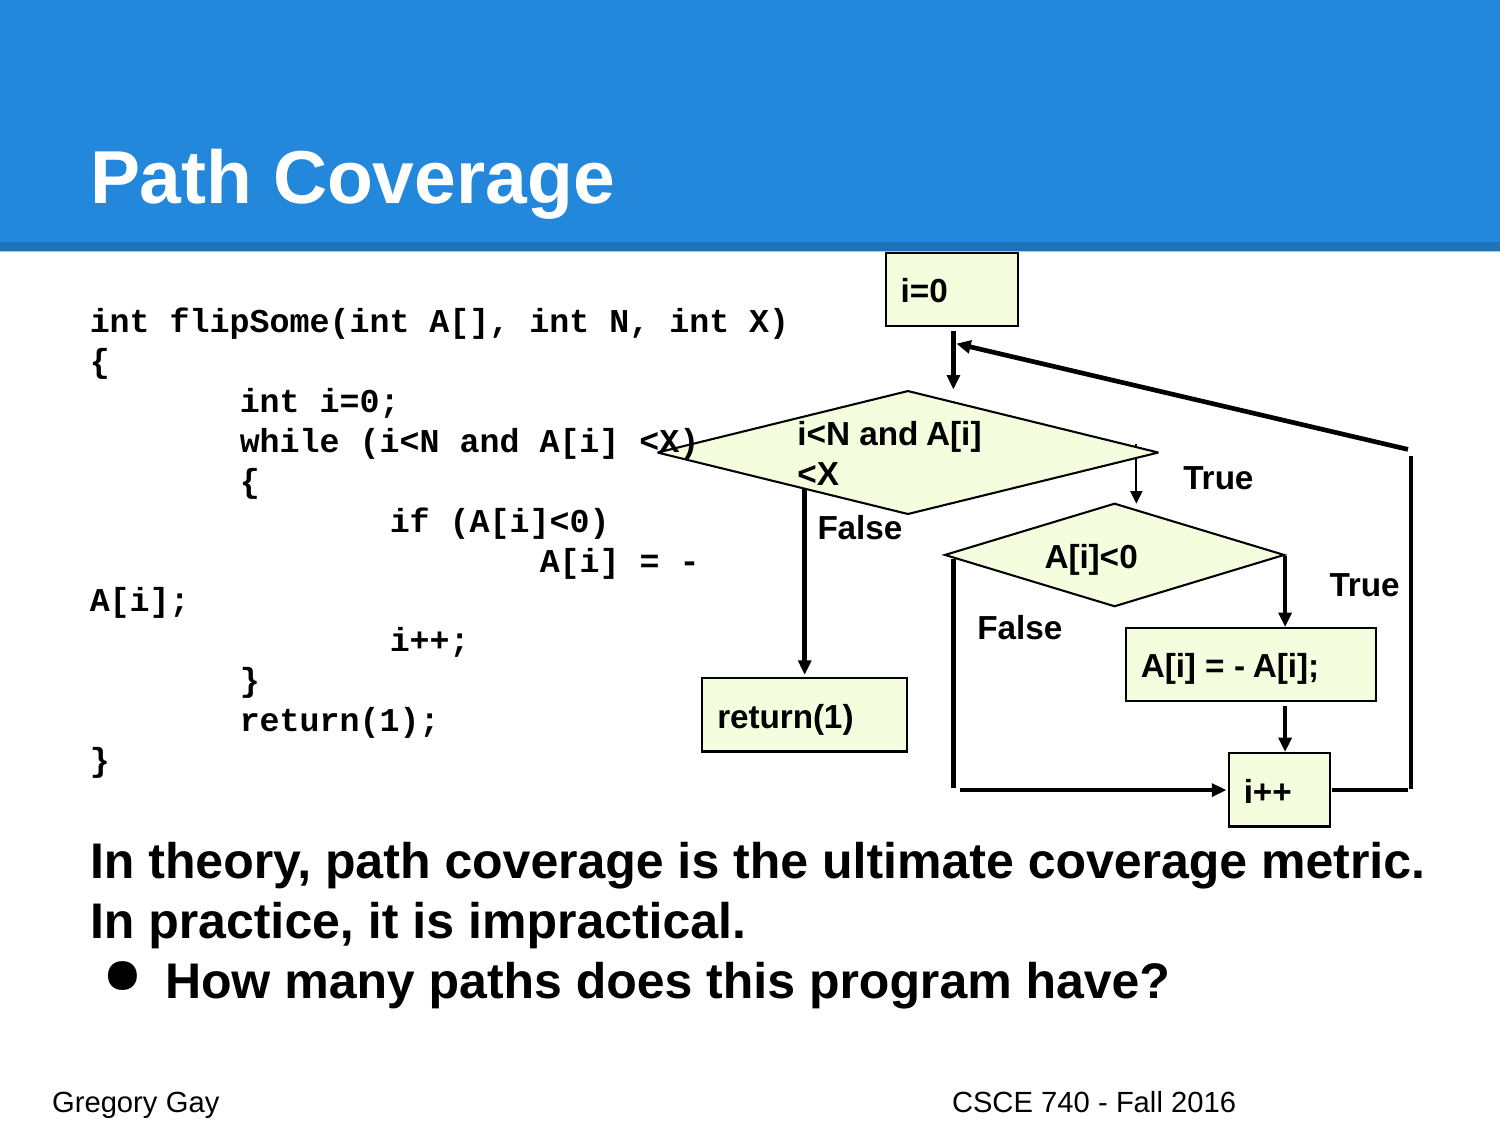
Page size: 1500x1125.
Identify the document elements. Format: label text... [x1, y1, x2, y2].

text_box i<N and A[i] <X [829, 391, 1131, 508]
text_box int flipSome(int A[], int N, int X) { int i=0; while (i<N and A[i] <X) { if (A[i]<0) A[i] = - A[i]; i++; } return(1); } [74, 291, 829, 761]
text_box A[i] = - A[i]; [1125, 627, 1376, 702]
text_box True [1314, 556, 1406, 612]
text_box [956, 343, 1409, 450]
text_box False [829, 498, 936, 554]
text_box False [962, 598, 1096, 654]
text_box return(1) [829, 677, 907, 752]
text_box True [1168, 458, 1279, 504]
text_box Gregory Gay CSCE 740 - Fall 2016 42 [37, 1068, 1463, 1114]
text_box True [1415, 556, 1425, 612]
title Path Coverage [75, 79, 1425, 267]
text_box i++ [1228, 752, 1330, 814]
text_box i=0 [885, 252, 1019, 327]
text_box A[i]<0 [945, 503, 1285, 607]
text_box In theory, path coverage is the ultimate coverage metric. In practice, it is impractical. How many paths does this program have? [75, 814, 1446, 1045]
